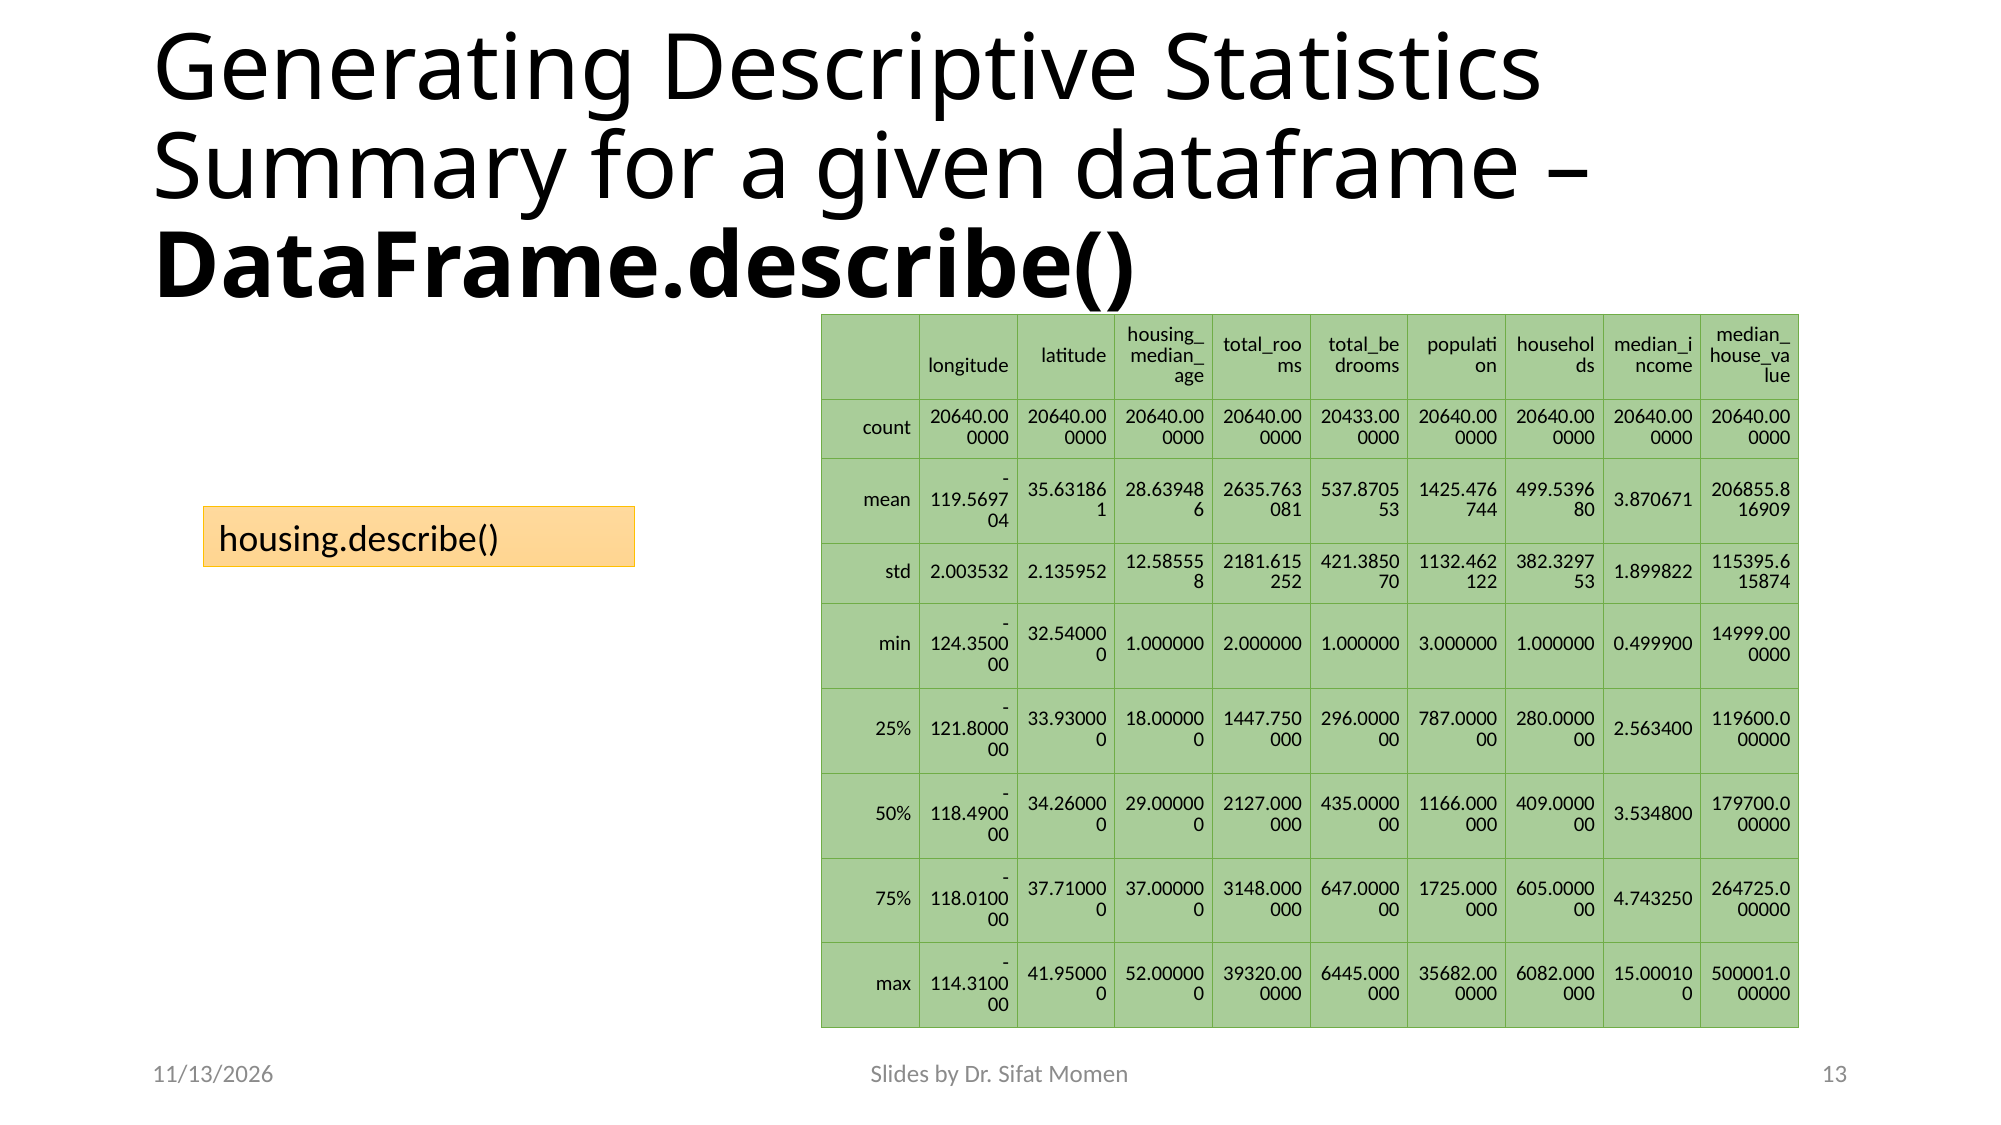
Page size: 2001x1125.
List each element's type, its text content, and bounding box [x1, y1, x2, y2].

table_cell -119.569704 [920, 459, 1017, 543]
table_cell -121.800000 [920, 689, 1017, 773]
table_cell 41.950000 [1018, 943, 1114, 1027]
table_cell 20433.000000 [1311, 400, 1407, 458]
table_cell 1447.750000 [1213, 689, 1310, 773]
table_cell 3.534800 [1604, 774, 1700, 858]
table_cell 409.000000 [1506, 774, 1603, 858]
table_cell 206855.816909 [1701, 459, 1798, 543]
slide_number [137, 1042, 588, 1103]
table_cell 605.000000 [1506, 859, 1603, 942]
table_cell 3148.000000 [1213, 859, 1310, 942]
table_cell 20640.000000 [1604, 400, 1700, 458]
table_cell 1132.462122 [1408, 544, 1505, 603]
table_cell 382.329753 [1506, 544, 1603, 603]
title Generating Descriptive Statistics Summary for a given dataframe – DataFrame.describe() [137, 59, 1863, 278]
table_cell 15.000100 [1604, 943, 1700, 1027]
table_cell 32.540000 [1018, 604, 1114, 688]
table_cell 2.135952 [1018, 544, 1114, 603]
table_cell 14999.000000 [1701, 604, 1798, 688]
table_cell 2635.763081 [1213, 459, 1310, 543]
table_header latitude [1018, 315, 1114, 399]
table_cell 2181.615252 [1213, 544, 1310, 603]
table_cell mean [822, 459, 919, 543]
table_cell 500001.000000 [1701, 943, 1798, 1027]
table_cell 435.000000 [1311, 774, 1407, 858]
table_cell -118.010000 [920, 859, 1017, 942]
table_cell -118.490000 [920, 774, 1017, 858]
table_cell 28.639486 [1115, 459, 1212, 543]
table_cell 1.000000 [1506, 604, 1603, 688]
table_header median_house_value [1701, 315, 1798, 399]
table_cell 119600.000000 [1701, 689, 1798, 773]
table_cell -124.350000 [920, 604, 1017, 688]
table_cell 75% [822, 859, 919, 942]
table_cell 6445.000000 [1311, 943, 1407, 1027]
table_header households [1506, 315, 1603, 399]
table_cell 20640.000000 [1701, 400, 1798, 458]
table_cell 115395.615874 [1701, 544, 1798, 603]
table_cell 39320.000000 [1213, 943, 1310, 1027]
table_cell 2.003532 [920, 544, 1017, 603]
table_cell 20640.000000 [1115, 400, 1212, 458]
table_cell 1.000000 [1311, 604, 1407, 688]
table_cell 1725.000000 [1408, 859, 1505, 942]
slide_number 13 [1412, 1042, 1863, 1103]
table_cell 37.000000 [1115, 859, 1212, 942]
table_cell 179700.000000 [1701, 774, 1798, 858]
table_cell 421.385070 [1311, 544, 1407, 603]
table_cell 499.539680 [1506, 459, 1603, 543]
table_cell 52.000000 [1115, 943, 1212, 1027]
table_cell 25% [822, 689, 919, 773]
table_header total_rooms [1213, 315, 1310, 399]
table_cell 6082.000000 [1506, 943, 1603, 1027]
table_cell 34.260000 [1018, 774, 1114, 858]
table_cell 280.000000 [1506, 689, 1603, 773]
table_cell 3.870671 [1604, 459, 1700, 543]
table_cell 50% [822, 774, 919, 858]
table_cell count [822, 400, 919, 458]
table_header housing_median_age [1115, 315, 1212, 399]
footer Slides by Dr. Sifat Momen [662, 1042, 1338, 1103]
table_cell 264725.000000 [1701, 859, 1798, 942]
table_cell 1.899822 [1604, 544, 1700, 603]
text_box housing.describe() [203, 506, 635, 567]
table_cell 20640.000000 [920, 400, 1017, 458]
table_cell 4.743250 [1604, 859, 1700, 942]
table_cell 647.000000 [1311, 859, 1407, 942]
table_header longitude [920, 315, 1017, 399]
table_header total_bedrooms [1311, 315, 1407, 399]
table_header [822, 315, 919, 399]
table_cell 1425.476744 [1408, 459, 1505, 543]
table_cell 20640.000000 [1408, 400, 1505, 458]
table_cell 20640.000000 [1506, 400, 1603, 458]
table_header population [1408, 315, 1505, 399]
table_cell 29.000000 [1115, 774, 1212, 858]
table_cell 33.930000 [1018, 689, 1114, 773]
table_cell 20640.000000 [1213, 400, 1310, 458]
table_cell 1166.000000 [1408, 774, 1505, 858]
table_cell 296.000000 [1311, 689, 1407, 773]
table_cell 787.000000 [1408, 689, 1505, 773]
table_cell 18.000000 [1115, 689, 1212, 773]
table_cell max [822, 943, 919, 1027]
table_cell 1.000000 [1115, 604, 1212, 688]
table_header median_income [1604, 315, 1700, 399]
table_cell 20640.000000 [1018, 400, 1114, 458]
table_cell 0.499900 [1604, 604, 1700, 688]
table_cell 37.710000 [1018, 859, 1114, 942]
table_cell 3.000000 [1408, 604, 1505, 688]
table_cell 2.563400 [1604, 689, 1700, 773]
table_cell std [822, 544, 919, 603]
table_cell 35.631861 [1018, 459, 1114, 543]
table_cell 2.000000 [1213, 604, 1310, 688]
table_cell min [822, 604, 919, 688]
table_cell 537.870553 [1311, 459, 1407, 543]
table_cell 35682.000000 [1408, 943, 1505, 1027]
table_cell 12.585558 [1115, 544, 1212, 603]
table_cell -114.310000 [920, 943, 1017, 1027]
table_cell 2127.000000 [1213, 774, 1310, 858]
